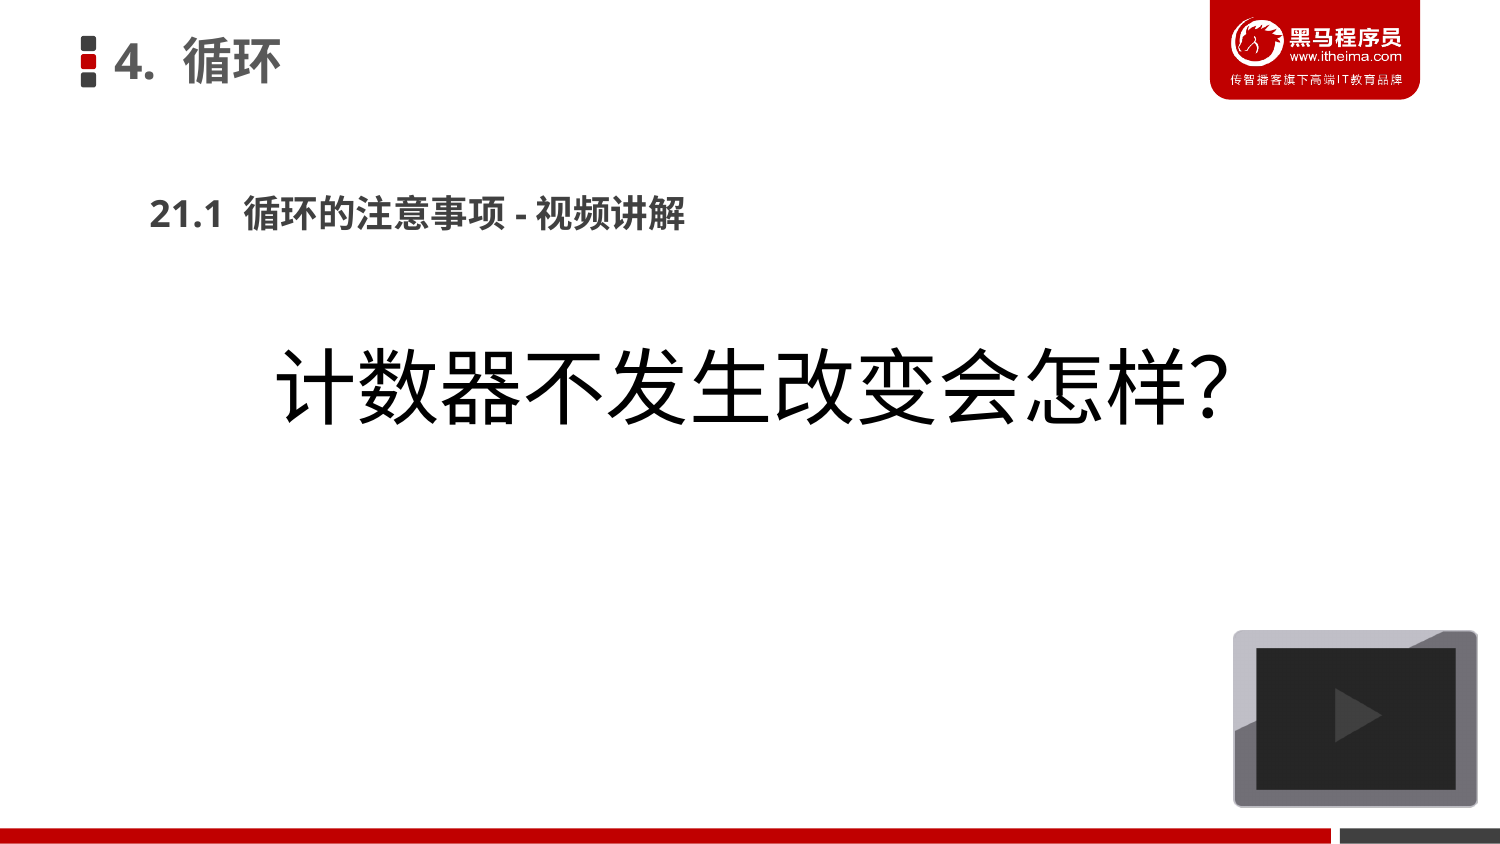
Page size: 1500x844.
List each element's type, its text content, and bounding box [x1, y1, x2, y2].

picture [1212, 8, 1421, 94]
text_box 计数器不发生改变会怎样？ [242, 327, 1304, 443]
text_box 21.1 循环的注意事项-视频讲解 [134, 182, 1066, 243]
text_box 4. 循环 [103, 0, 987, 130]
picture [1232, 630, 1478, 809]
